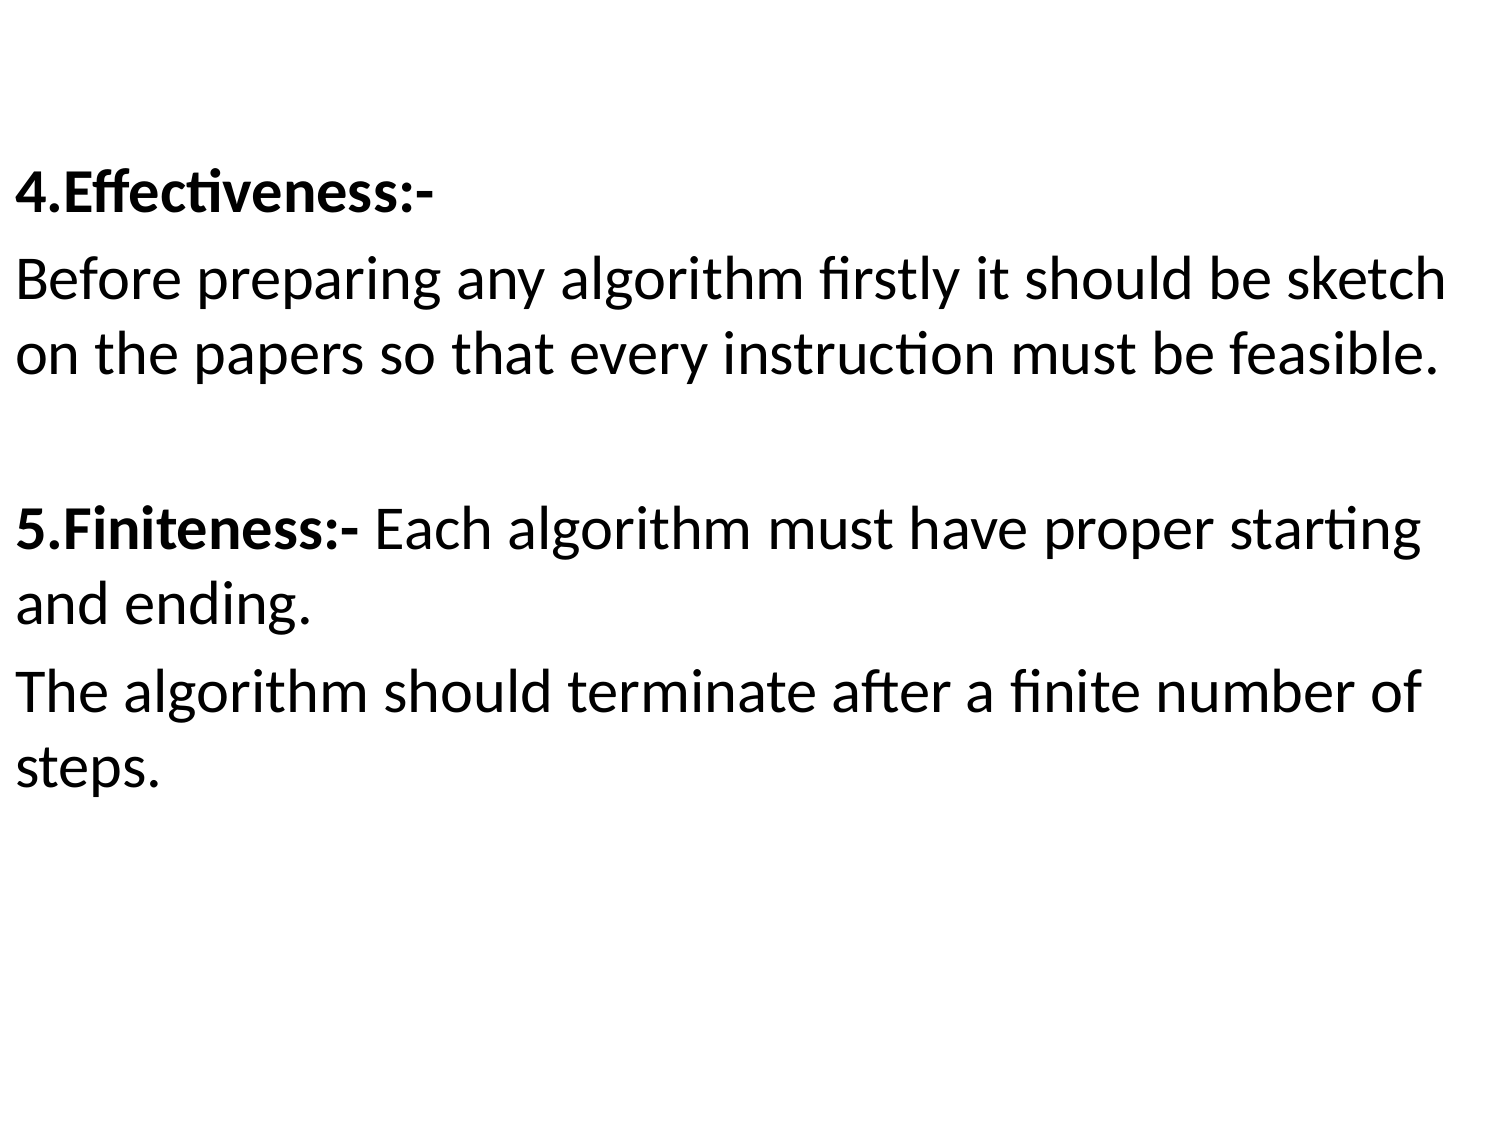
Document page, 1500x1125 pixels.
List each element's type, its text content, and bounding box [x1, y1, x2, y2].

list 4.Effectiveness:- Before preparing any algorithm firstly it should be sketch on the papers so that every instruction must be feasible. 5.Finiteness:- Each algorithm must have proper starting and ending. The algorithm should terminate after a finite number of steps. [0, 50, 1500, 1125]
